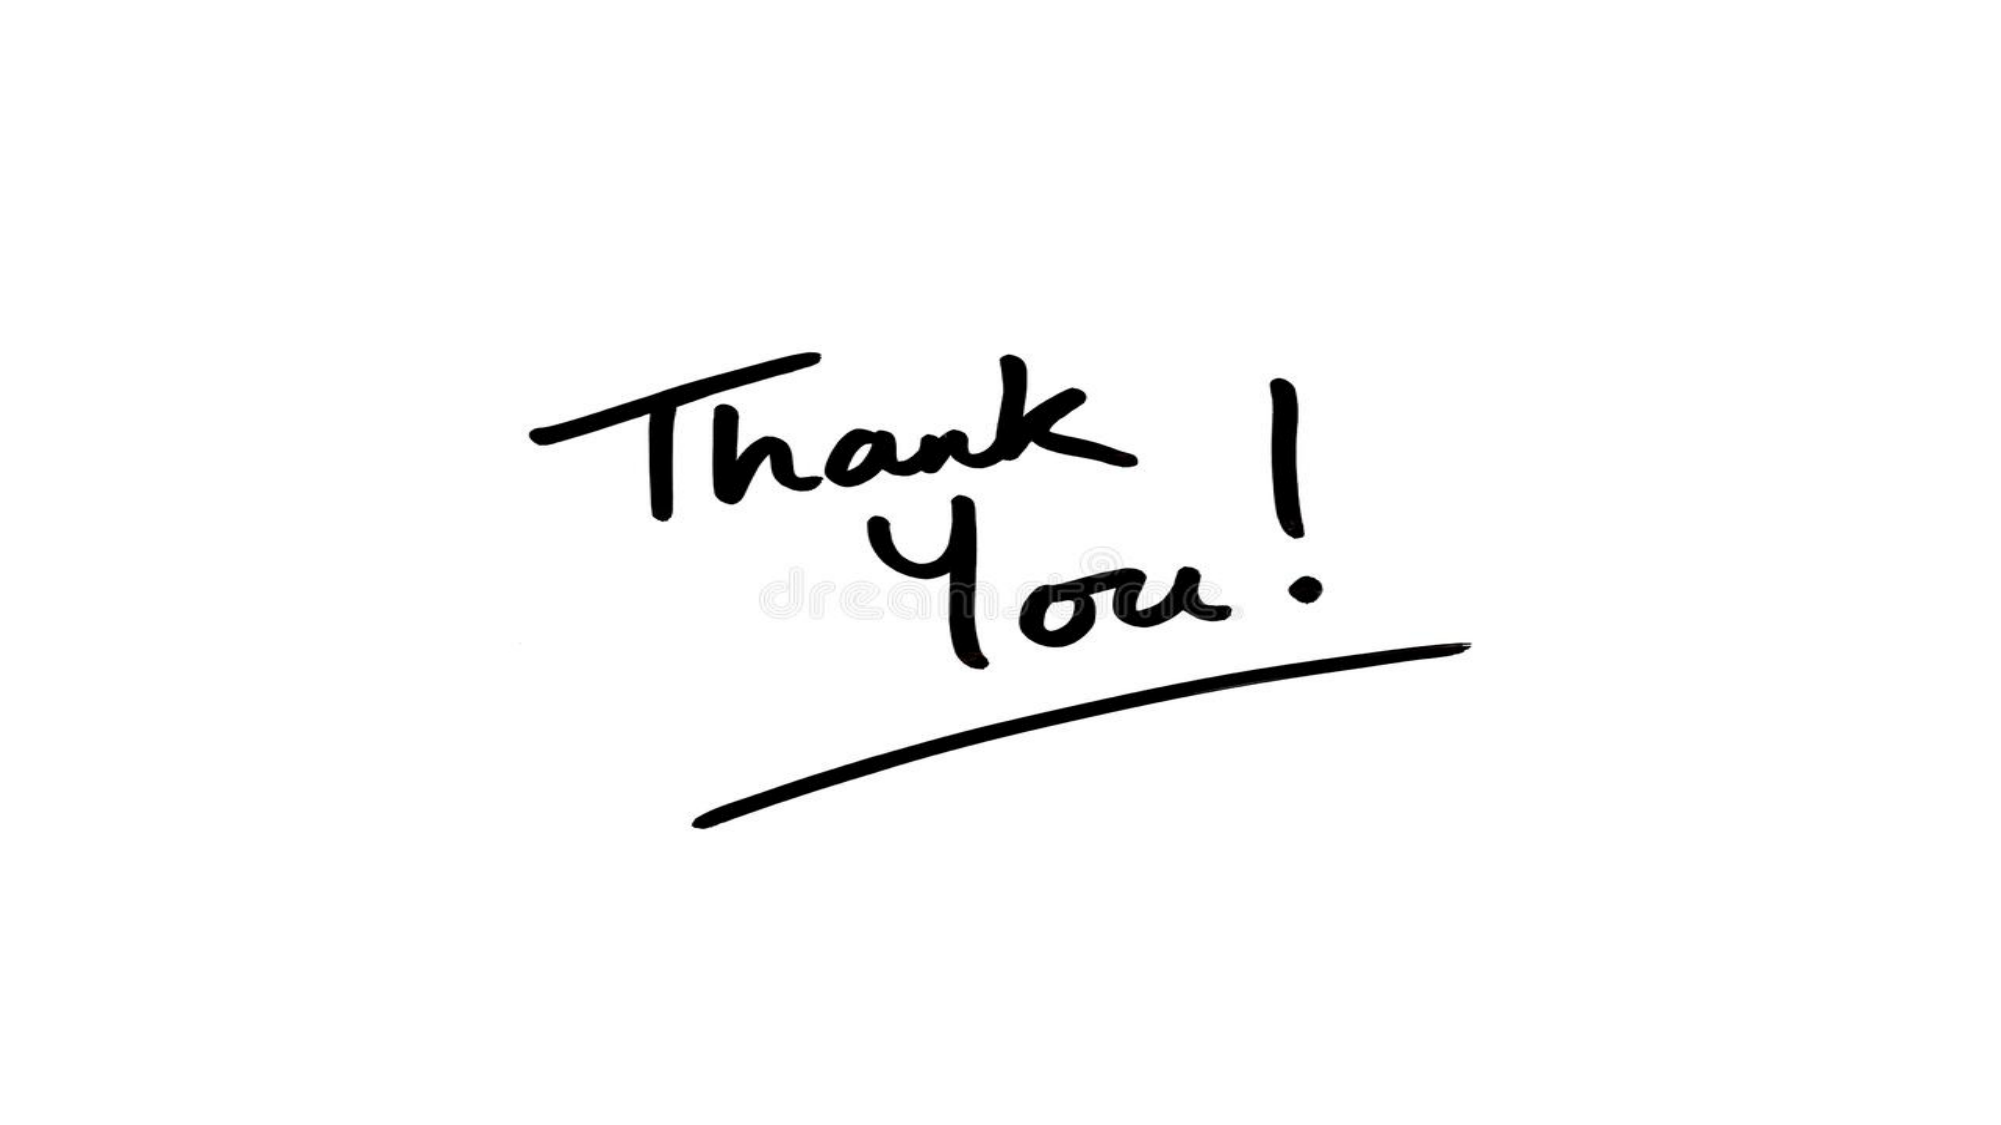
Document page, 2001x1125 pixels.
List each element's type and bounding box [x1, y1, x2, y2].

picture [384, 254, 1635, 919]
